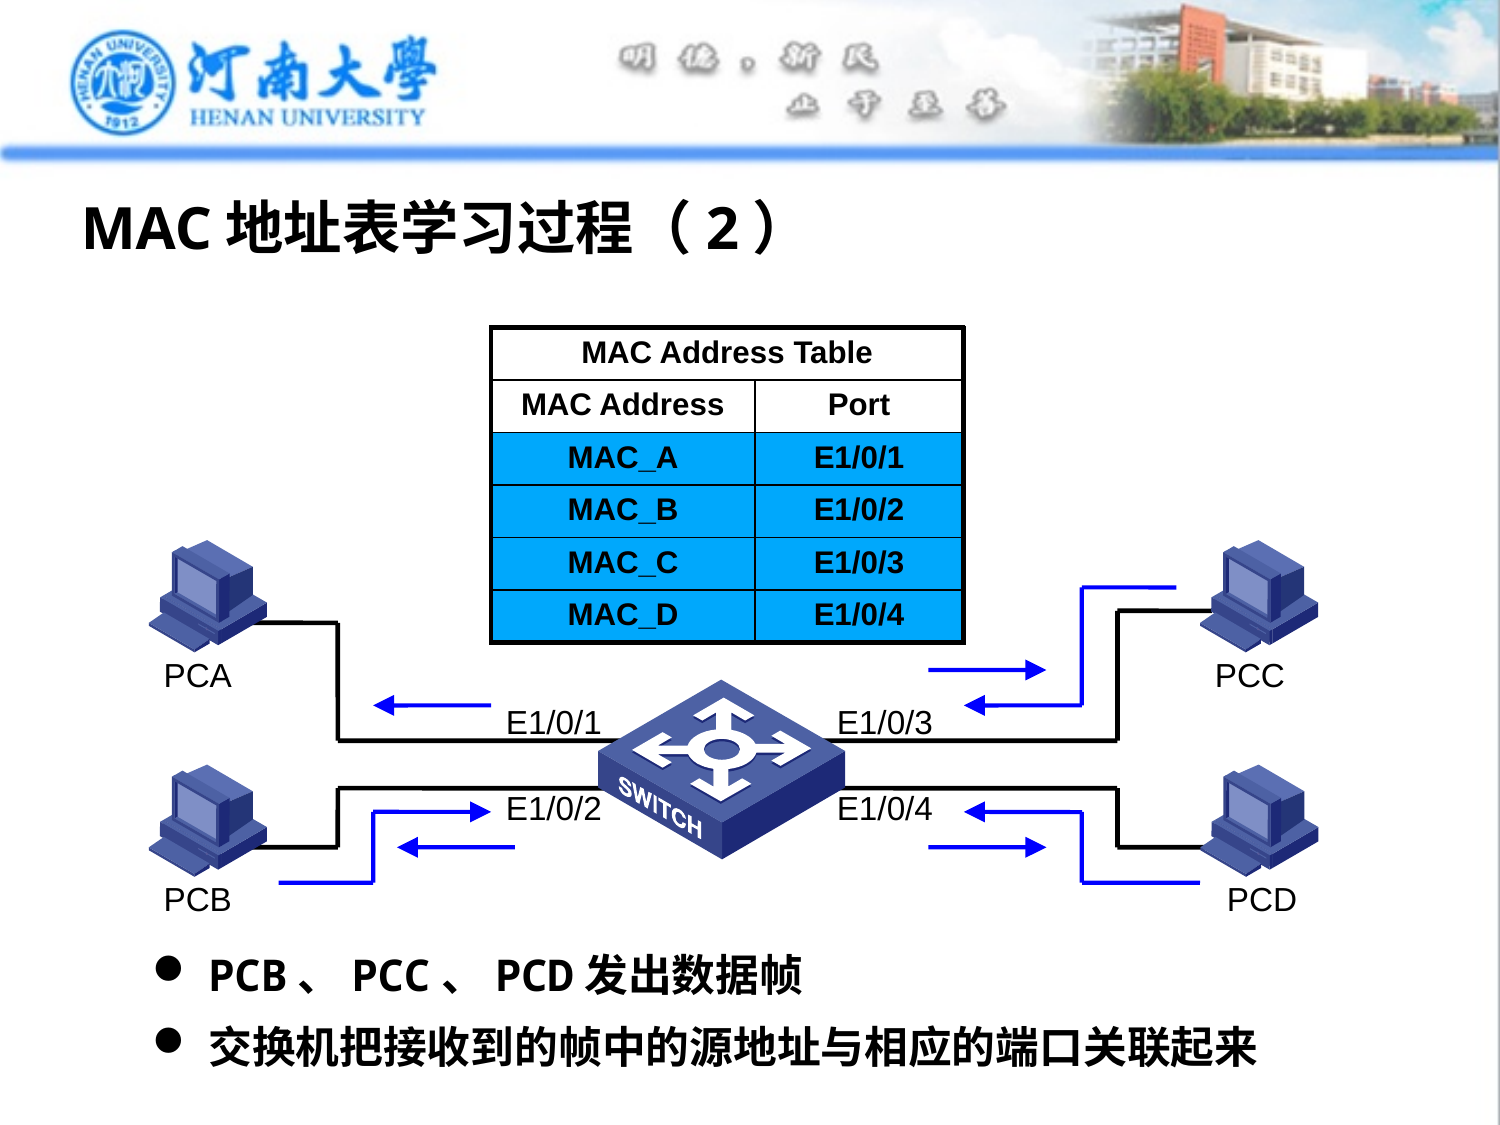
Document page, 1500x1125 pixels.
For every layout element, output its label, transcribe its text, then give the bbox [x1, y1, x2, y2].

text_box PCD [1212, 870, 1354, 926]
text_box PCB [148, 870, 291, 926]
text_box [963, 801, 1081, 823]
table_cell E1/0/3 [756, 538, 961, 589]
text_box PCA [148, 646, 291, 702]
text_box PCC [1200, 646, 1342, 702]
table_cell E1/0/4 [756, 591, 961, 640]
text_box E1/0/3 [850, 693, 964, 749]
text_box [374, 801, 492, 823]
text_box E1/0/2 [491, 780, 592, 835]
text_box [396, 836, 515, 858]
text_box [597, 679, 846, 860]
table_cell MAC_D [493, 591, 754, 640]
table_cell E1/0/1 [756, 433, 961, 484]
table_header MAC Address Table [493, 330, 961, 379]
picture [0, 0, 1500, 1125]
text_box [373, 695, 492, 716]
table_cell MAC Address [493, 381, 754, 432]
table_cell MAC_A [493, 433, 754, 484]
title MAC地址表学习过程（2） [65, 172, 1357, 280]
text_box E1/0/4 [850, 780, 964, 835]
text_box [963, 695, 1081, 716]
table_cell MAC_C [493, 538, 754, 589]
text_box [928, 836, 1047, 858]
table_cell E1/0/2 [756, 486, 961, 537]
list PCB、PCC、PCD发出数据帧 交换机把接收到的帧中的源地址与相应的端口关联起来 [137, 929, 1330, 1125]
text_box E1/0/1 [491, 693, 592, 749]
text_box [928, 659, 1047, 681]
table_cell MAC_B [493, 486, 754, 537]
table_cell Port [756, 381, 961, 432]
